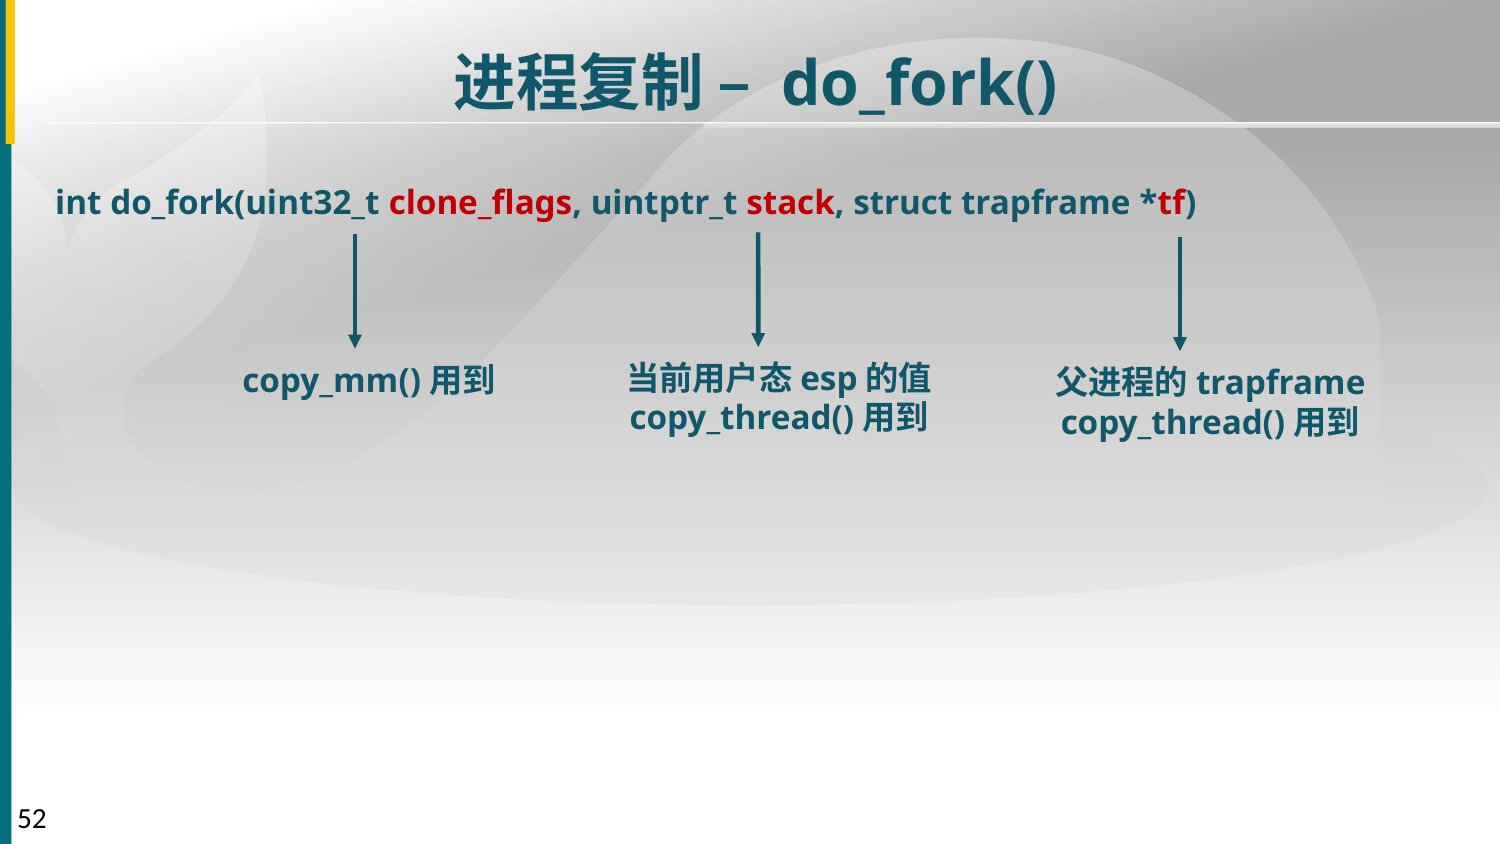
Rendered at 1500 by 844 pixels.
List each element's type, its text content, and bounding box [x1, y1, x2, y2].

text_box 当前用户态esp的值 copy_thread()用到 [611, 349, 947, 444]
text_box 进程复制 – do_fork() [58, 35, 1453, 125]
text_box 父进程的trapframe copy_thread()用到 [1040, 353, 1381, 449]
text_box copy_mm()用到 [227, 351, 511, 407]
picture [0, 0, 1500, 844]
text_box int do_fork(uint32_t clone_flags, uintptr_t stack, struct trapframe *tf) [39, 173, 1212, 229]
slide_number 52 [2, 792, 75, 838]
